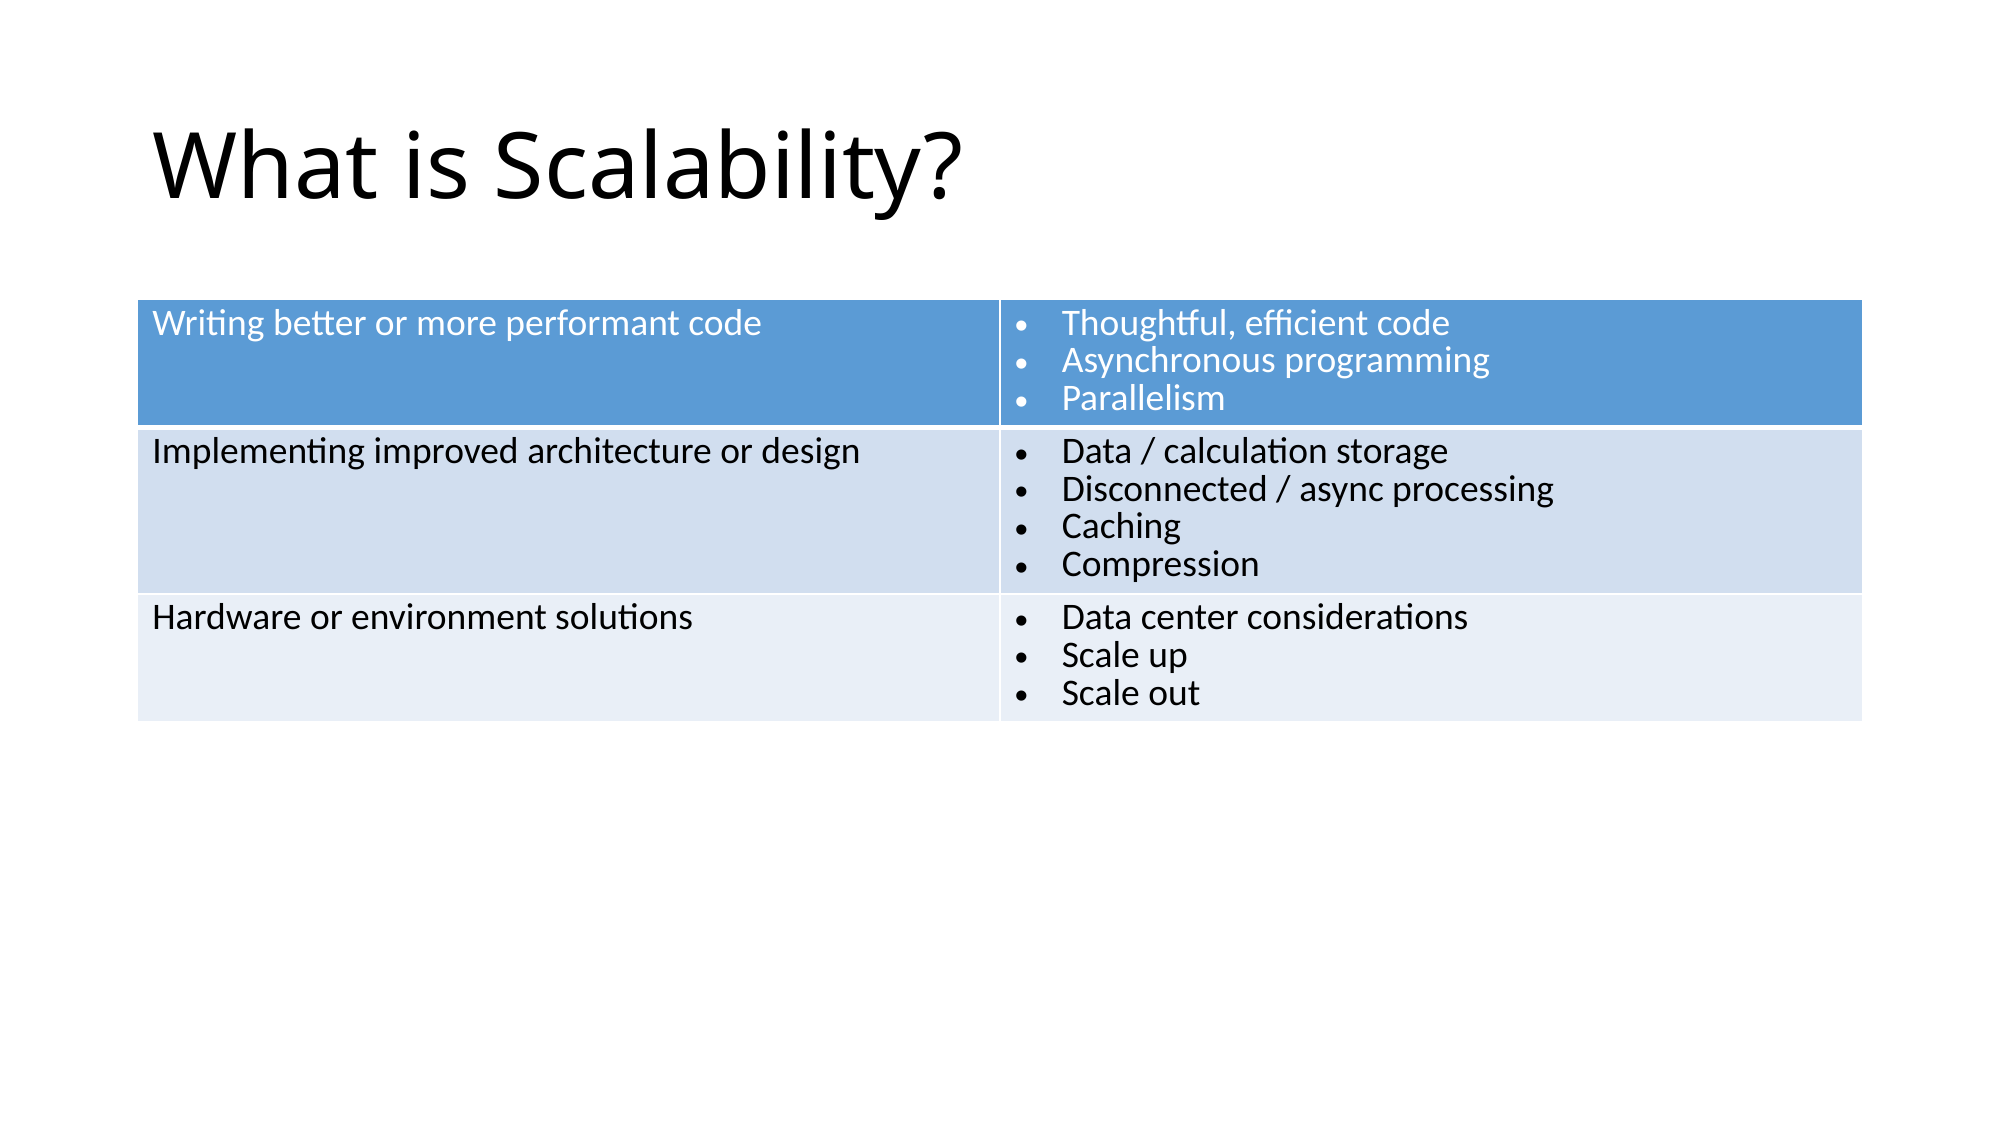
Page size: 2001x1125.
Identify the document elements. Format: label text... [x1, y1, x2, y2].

table_cell Implementing improved architecture or design [138, 430, 999, 593]
table_cell Data center considerations Scale up Scale out [1001, 595, 1862, 721]
title What is Scalability? [137, 59, 1863, 278]
table_cell Data / calculation storage Disconnected / async processing Caching Compression [1001, 430, 1862, 593]
table_cell Hardware or environment solutions [138, 595, 999, 721]
table_header Thoughtful, efficient code Asynchronous programming Parallelism [1001, 300, 1862, 425]
table_header Writing better or more performant code [138, 300, 999, 425]
